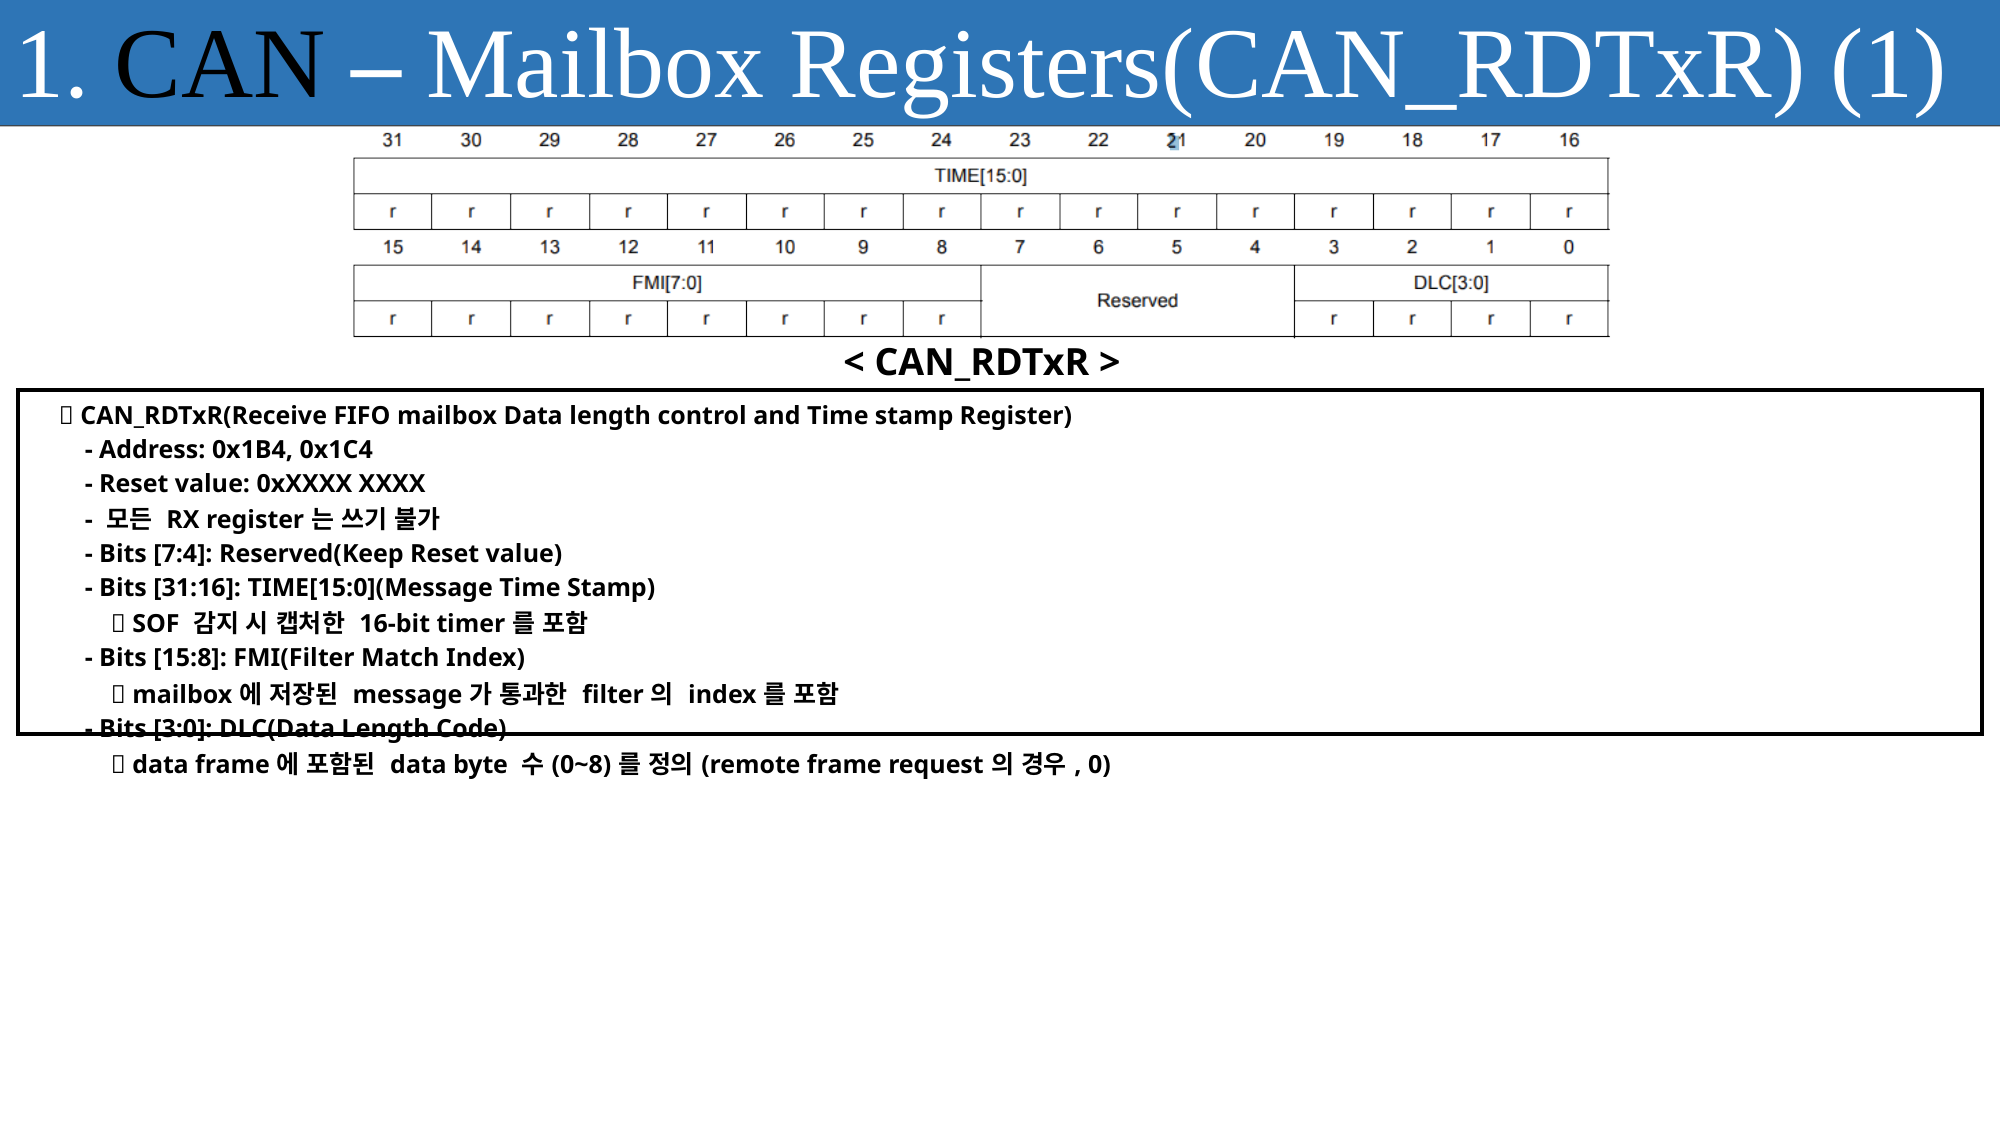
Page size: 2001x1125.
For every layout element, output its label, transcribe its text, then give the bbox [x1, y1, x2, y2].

text_box 1. CAN – Mailbox Registers(CAN_RDTxR) (1) [0, 0, 2000, 126]
table_header  CAN_RDTxR(Receive FIFO mailbox Data length control and Time stamp Register) - Address: 0x1B4, 0x1C4 - Reset value: 0xXXXX XXXX - 모든 RX register는 쓰기 불가 - Bits [7:4]: Reserved(Keep Reset value) - Bits [31:16]: TIME[15:0](Message Time Stamp)  SOF 감지 시 캡처한 16-bit timer를 포함 - Bits [15:8]: FMI(Filter Match Index)  mailbox에 저장된 message가 통과한 filter의 index를 포함 - Bits [3:0]: DLC(Data Length Code)  data frame에 포함된 data byte 수(0~8)를 정의(remote frame request의 경우, 0) [20, 392, 1980, 732]
picture [348, 126, 1617, 347]
text_box < CAN_RDTxR > [835, 347, 1130, 384]
